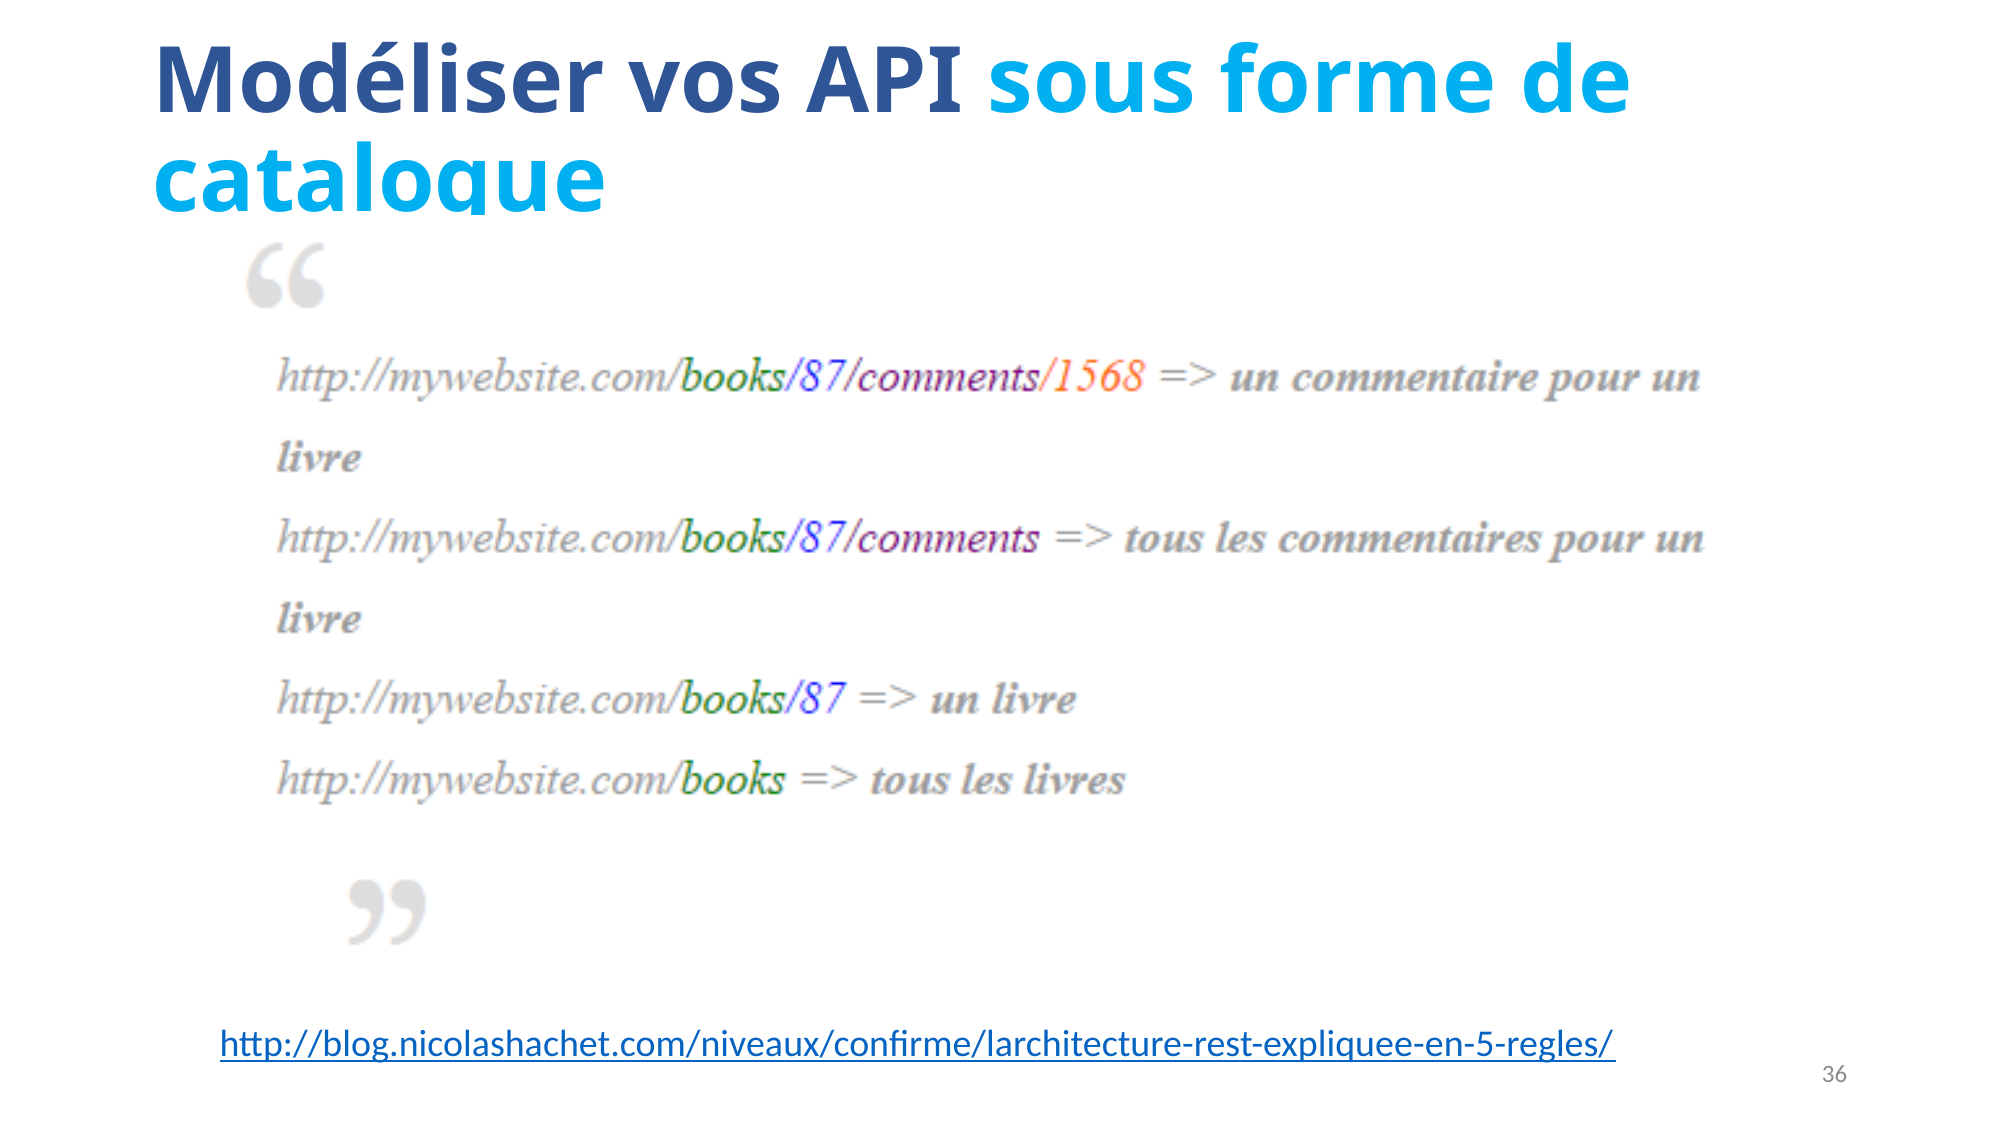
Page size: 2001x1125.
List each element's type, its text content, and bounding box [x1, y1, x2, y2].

slide_number 36 [1412, 1042, 1863, 1103]
picture [122, 215, 1833, 965]
title Modéliser vos API sous forme de catalogue [137, 23, 1863, 241]
list http://blog.nicolashachet.com/niveaux/confirme/larchitecture-rest-expliquee-en-5-regles/ [137, 1016, 1863, 1073]
